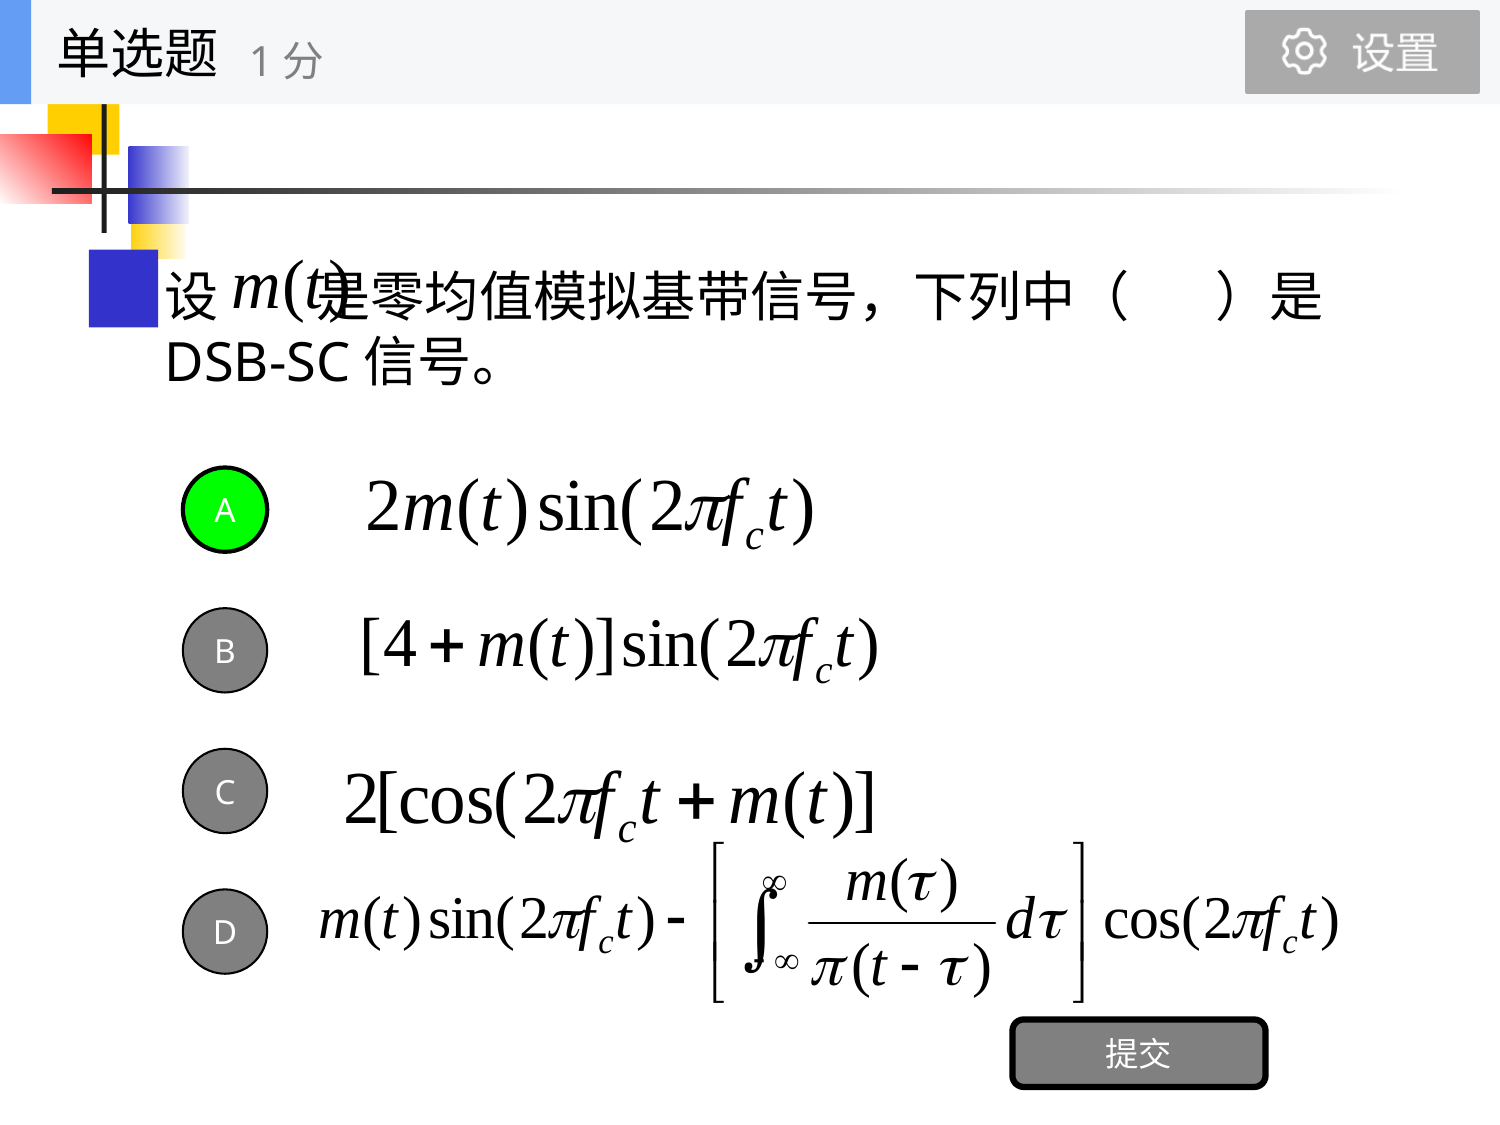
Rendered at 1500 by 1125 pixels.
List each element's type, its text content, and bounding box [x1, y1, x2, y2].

text_box D [180, 887, 270, 976]
picture [353, 596, 894, 704]
picture [1245, 10, 1480, 94]
text_box 提交 [1010, 1024, 1268, 1090]
text_box C [180, 746, 270, 836]
text_box A [180, 465, 270, 554]
picture [309, 748, 1351, 1017]
text_box B [180, 606, 270, 695]
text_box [0, 0, 1500, 105]
picture [221, 244, 368, 341]
picture [353, 455, 832, 571]
text_box 设 是零均值模拟基带信号，下列中（ ）是DSB-SC信号。 [149, 198, 1350, 456]
